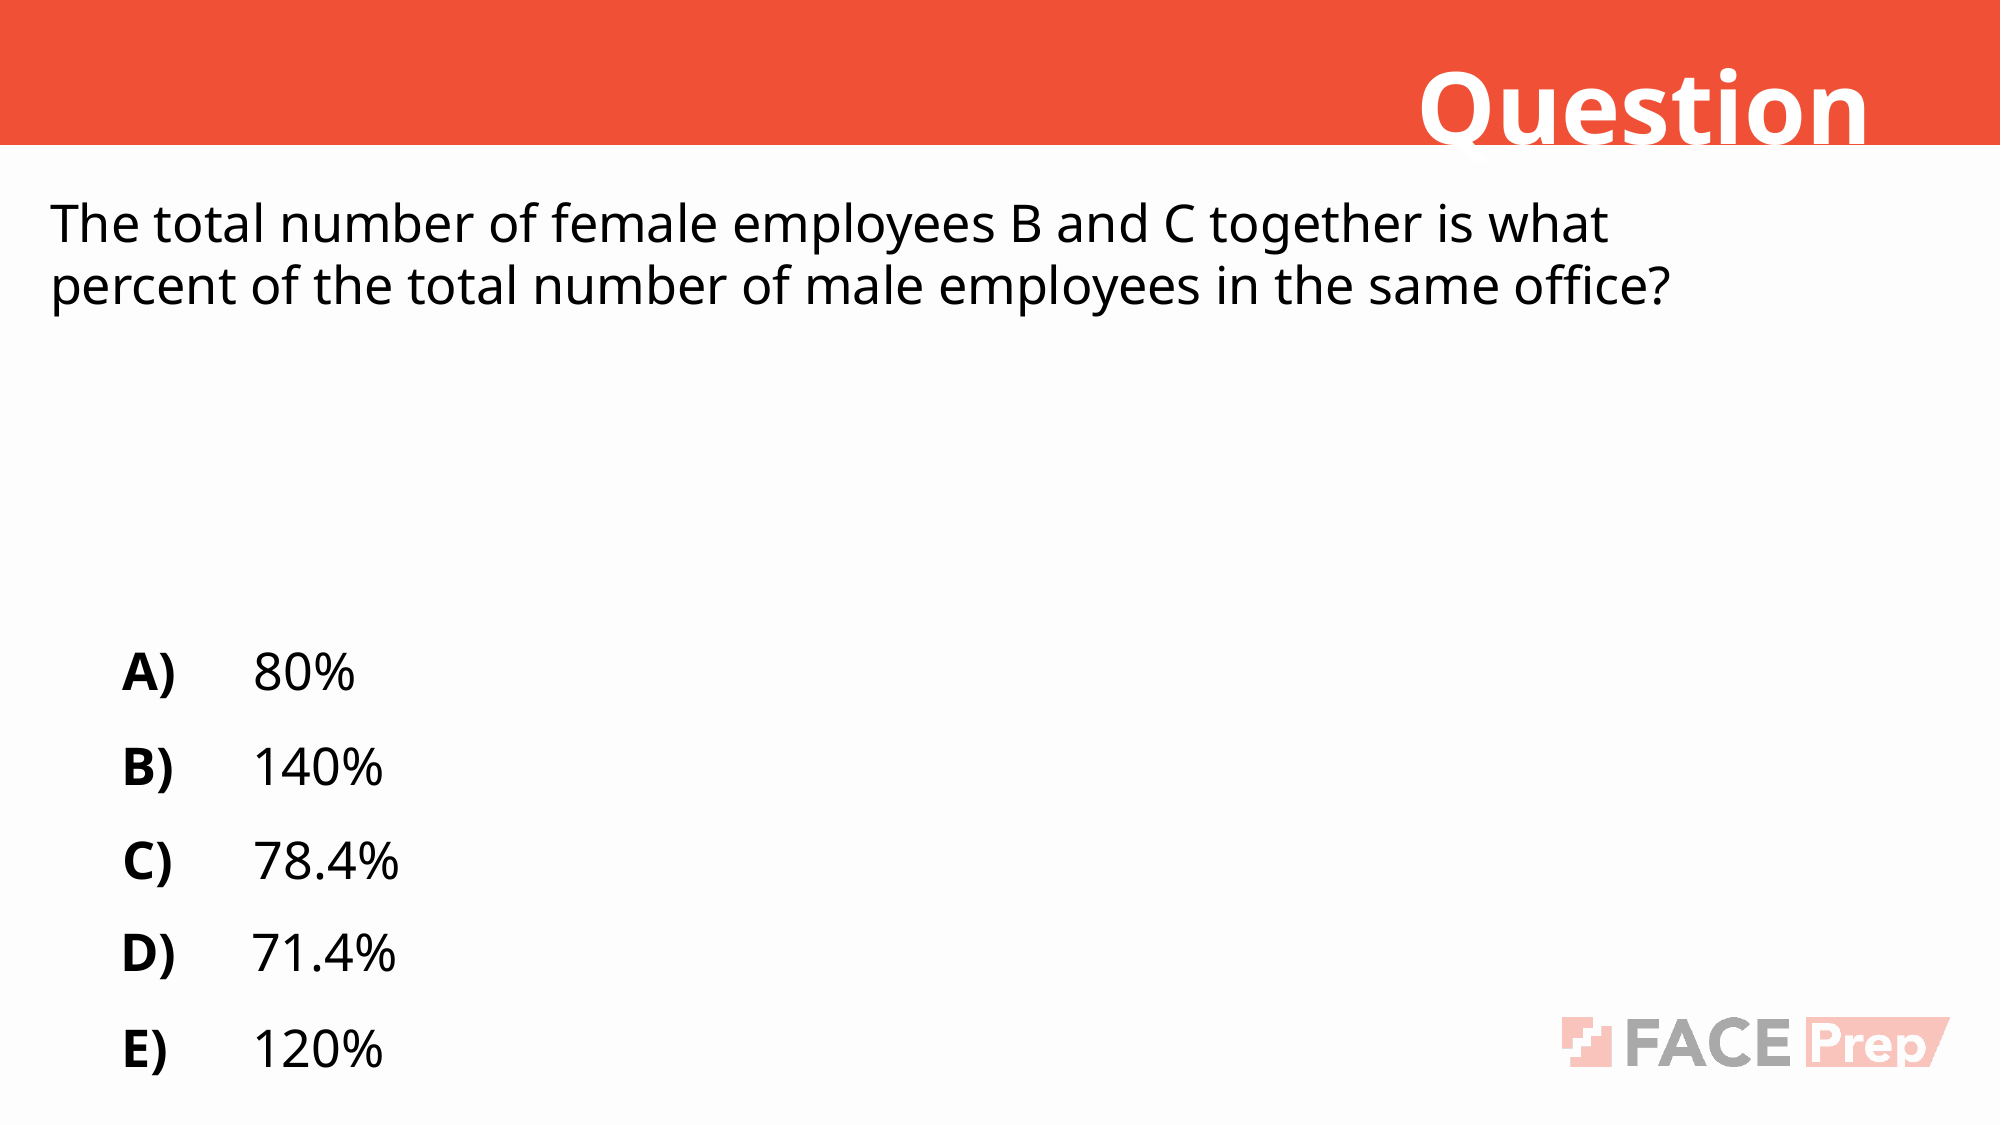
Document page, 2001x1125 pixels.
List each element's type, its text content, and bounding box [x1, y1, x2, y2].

picture [1562, 1017, 1950, 1067]
text_box The total number of female employees B and C together is what percent of the total number of male employees in the same office? [35, 182, 1825, 323]
text_box E) [106, 977, 221, 1086]
text_box [0, 0, 2000, 147]
text_box B) [106, 694, 221, 803]
text_box A) [107, 600, 223, 709]
text_box 140% [237, 694, 1894, 803]
text_box C) [107, 788, 223, 898]
text_box D) [105, 881, 220, 990]
text_box 71.4% [236, 881, 1893, 990]
text_box Question [638, 37, 1914, 173]
text_box 120% [237, 977, 1894, 1086]
text_box 78.4% [238, 788, 1896, 898]
text_box 80% [238, 600, 1896, 709]
